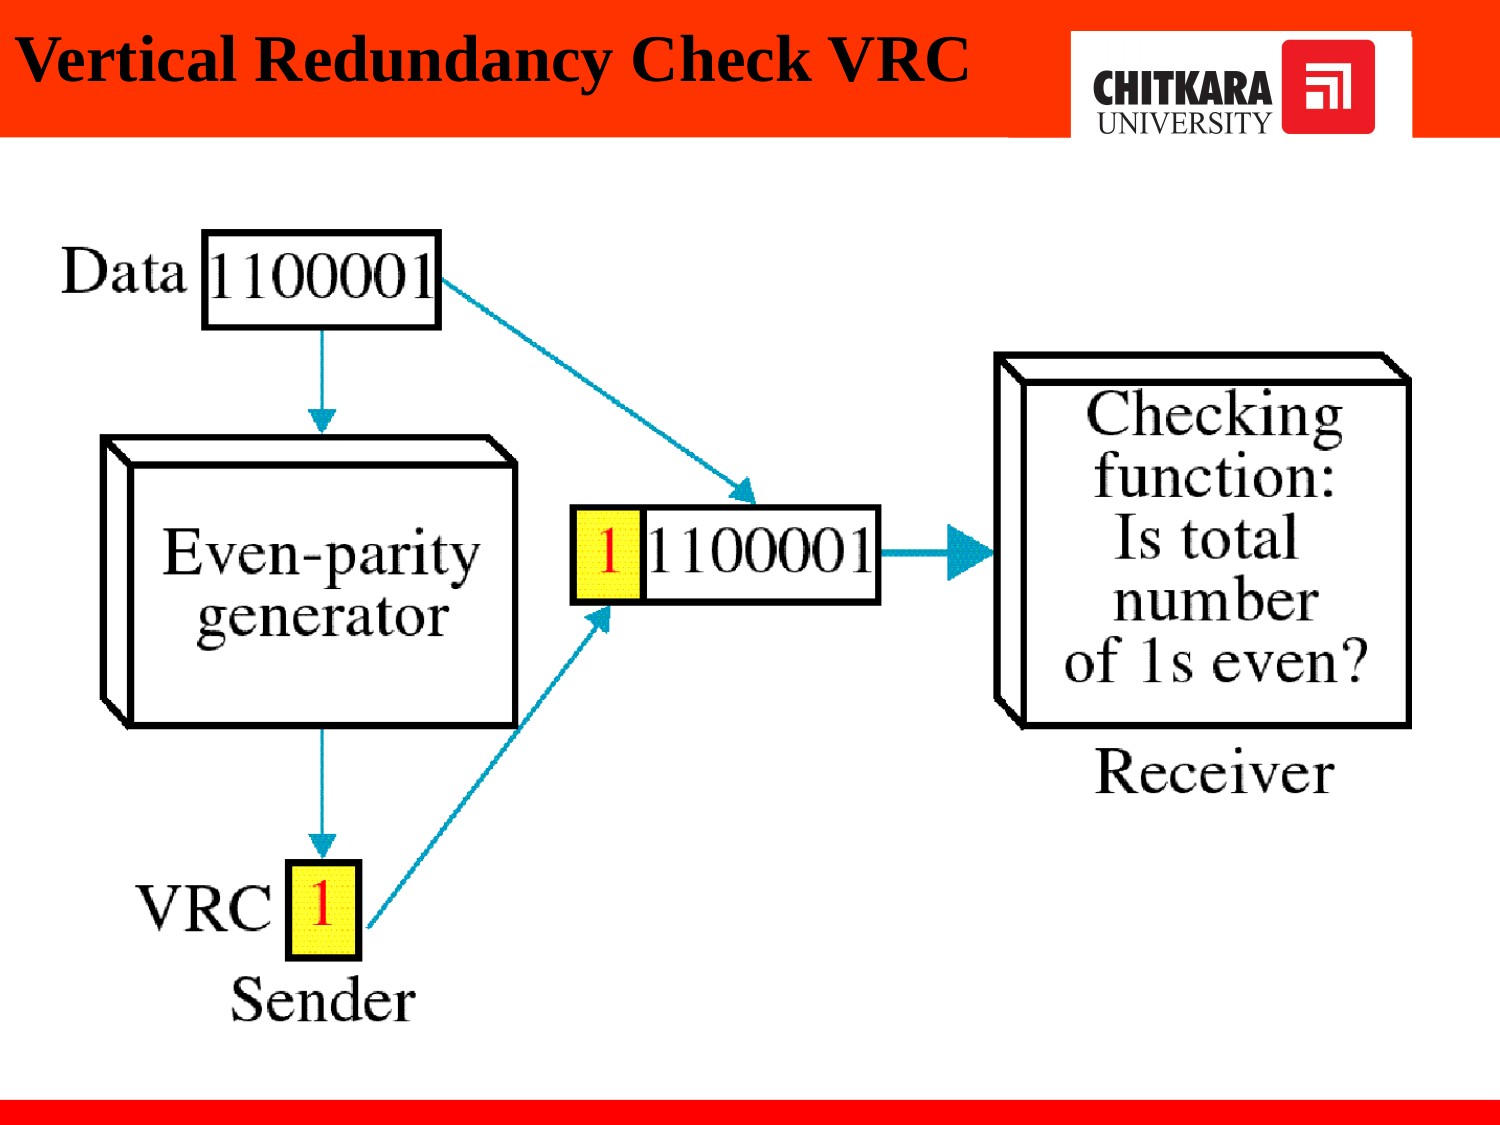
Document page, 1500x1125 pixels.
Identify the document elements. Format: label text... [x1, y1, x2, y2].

picture [1074, 37, 1390, 138]
picture [61, 228, 1413, 1039]
text_box Vertical Redundancy Check VRC [0, 7, 1263, 103]
